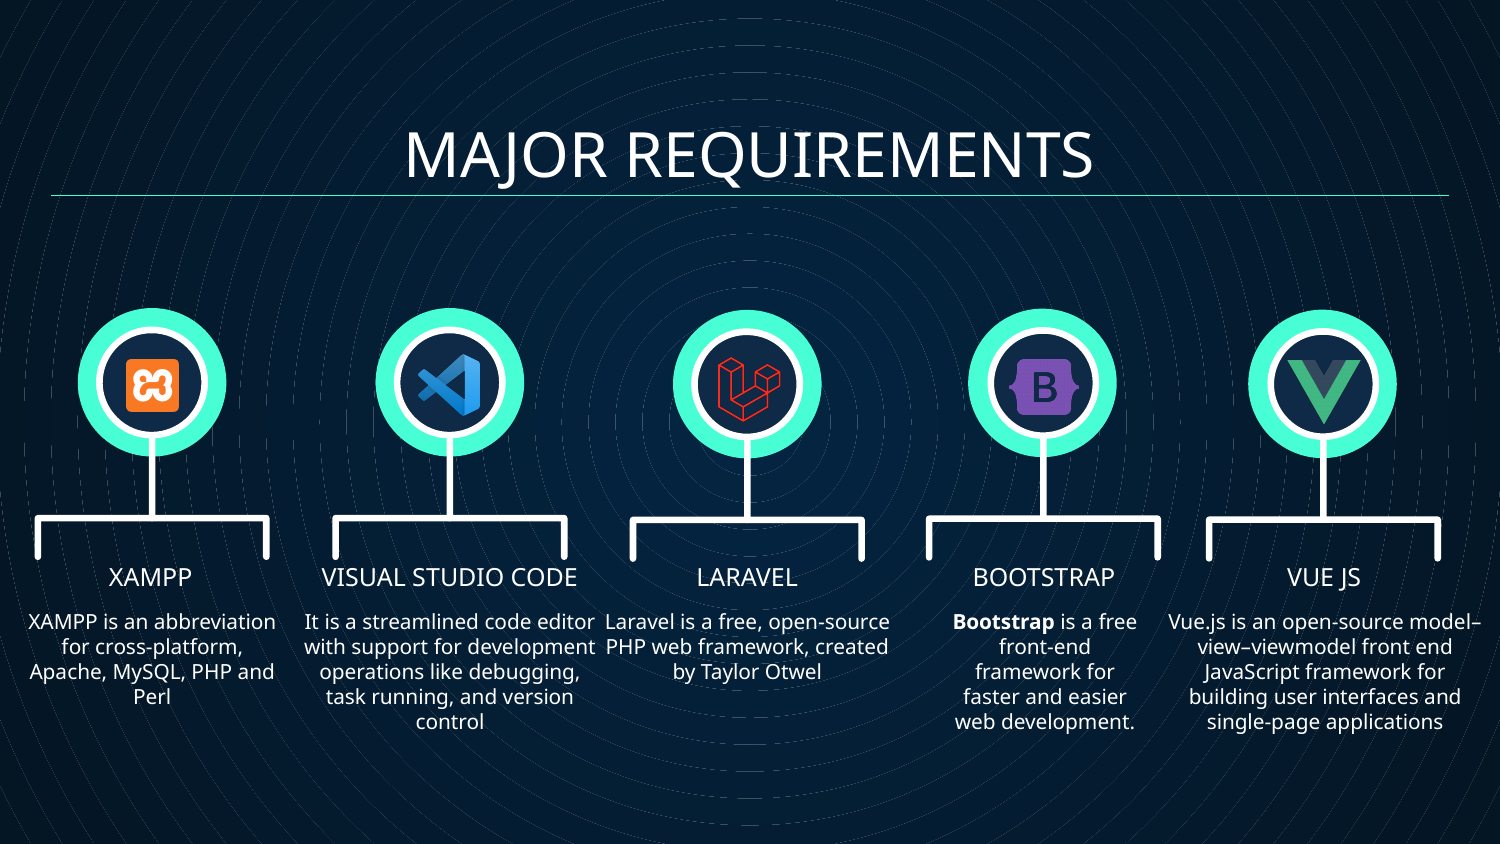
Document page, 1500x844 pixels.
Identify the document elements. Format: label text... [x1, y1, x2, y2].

text_box [148, 439, 156, 522]
text_box [1248, 309, 1397, 459]
text_box [34, 514, 151, 561]
text_box [748, 516, 865, 562]
title XAMPP [0, 574, 321, 607]
text_box [987, 327, 1100, 439]
picture [1287, 360, 1362, 425]
picture [1009, 359, 1080, 415]
text_box [1046, 515, 1162, 561]
text_box [1205, 516, 1321, 562]
picture [717, 357, 781, 423]
text_box [103, 334, 201, 431]
text_box [154, 514, 270, 561]
text_box [1040, 439, 1047, 522]
title MAJOR REQUIREMENTS [51, 202, 1449, 206]
text_box [629, 516, 746, 562]
text_box VUE JS [1153, 574, 1495, 607]
text_box [1018, 424, 1069, 432]
text_box [1296, 433, 1351, 440]
title MAJOR REQUIREMENTS [51, 105, 1449, 195]
picture [418, 354, 480, 417]
text_box [446, 439, 454, 522]
text_box [744, 441, 751, 524]
text_box [995, 334, 1092, 411]
text_box [925, 515, 1041, 561]
text_box [698, 336, 796, 417]
text_box [96, 326, 208, 439]
text_box [332, 514, 448, 561]
text_box [1320, 440, 1327, 523]
picture [126, 358, 179, 412]
text_box [451, 514, 568, 561]
text_box [429, 426, 470, 431]
title VISUAL STUDIO CODE [321, 574, 576, 607]
text_box Vue.js is an open-source model–view–viewmodel front end JavaScript framework for building user interfaces and single-page applications [1150, 593, 1500, 676]
subtitle It is a streamlined code editor with support for development operations like debugging, task running, and version control [295, 607, 588, 676]
subtitle XAMPP is an abbreviation for cross-platform, Apache, MySQL, PHP and Perl [10, 607, 295, 676]
text_box [1275, 335, 1372, 408]
text_box [401, 334, 499, 416]
title BOOTSTRAP [918, 574, 1153, 607]
text_box [1326, 516, 1442, 562]
text_box [673, 309, 822, 459]
text_box [1267, 328, 1380, 422]
text_box [77, 308, 227, 457]
text_box [691, 328, 804, 441]
text_box [393, 326, 506, 439]
text_box Laravel is a free, open-source PHP web framework, created by Taylor Otwel [588, 607, 907, 676]
text_box LARAVEL [576, 574, 918, 607]
text_box [968, 308, 1117, 458]
text_box [375, 308, 525, 457]
subtitle Bootstrap is a free front-end framework for faster and easier web development. [930, 607, 1150, 676]
